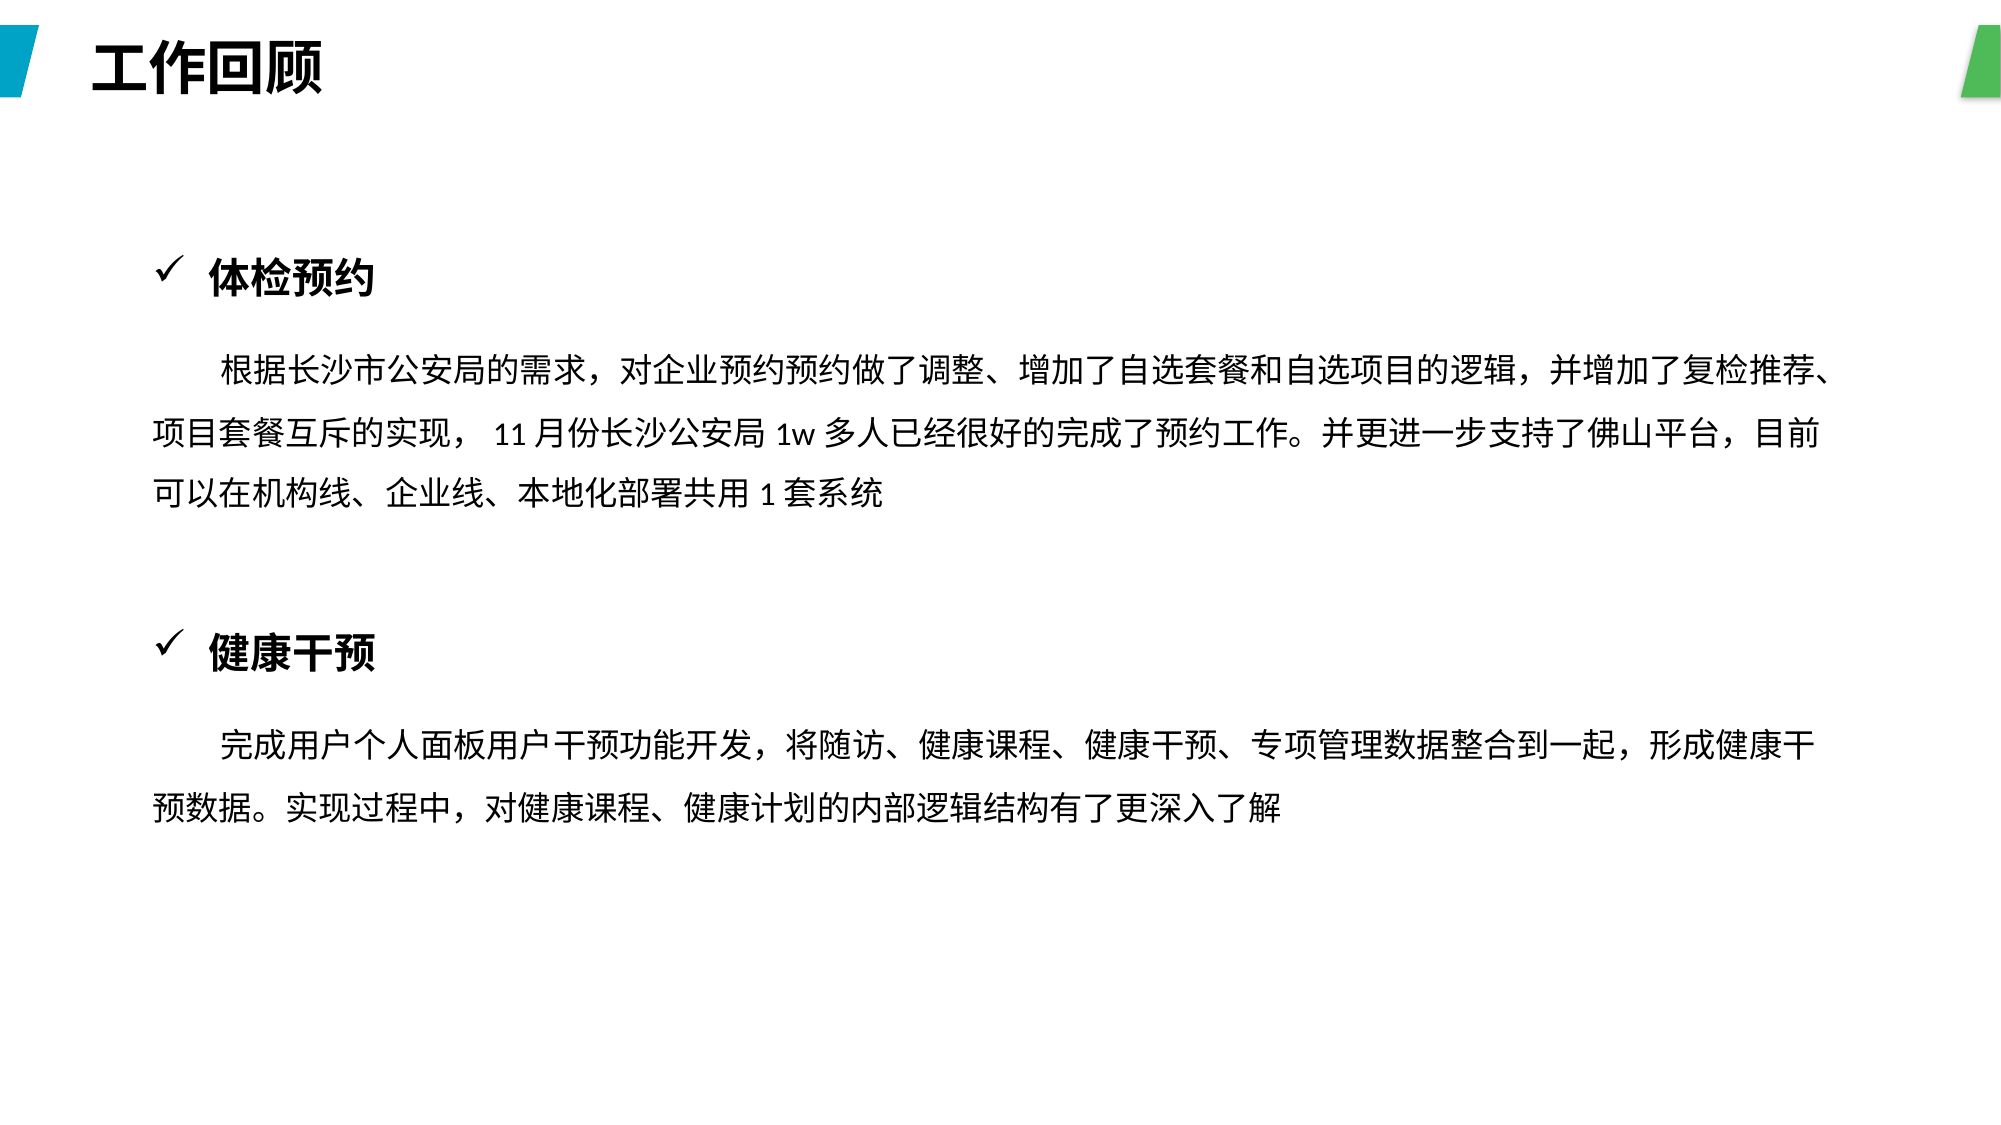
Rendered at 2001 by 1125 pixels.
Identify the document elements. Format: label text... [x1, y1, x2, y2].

text_box 工作回顾 [90, 31, 1068, 102]
text_box 体检预约 根据长沙市公安局的需求，对企业预约预约做了调整、增加了自选套餐和自选项目的逻辑，并增加了复检推荐、项目套餐互斥的实现，11月份长沙公安局1w多人已经很好的完成了预约工作。并更进一步支持了佛山平台，目前可以在机构线、企业线、本地化部署共用1套系统 健康干预 完成用户个人面板用户干预功能开发，将随访、健康课程、健康干预、专项管理数据整合到一起，形成健康干预数据。实现过程中，对健康课程、健康计划的内部逻辑结构有了更深入了解 [137, 219, 1863, 835]
